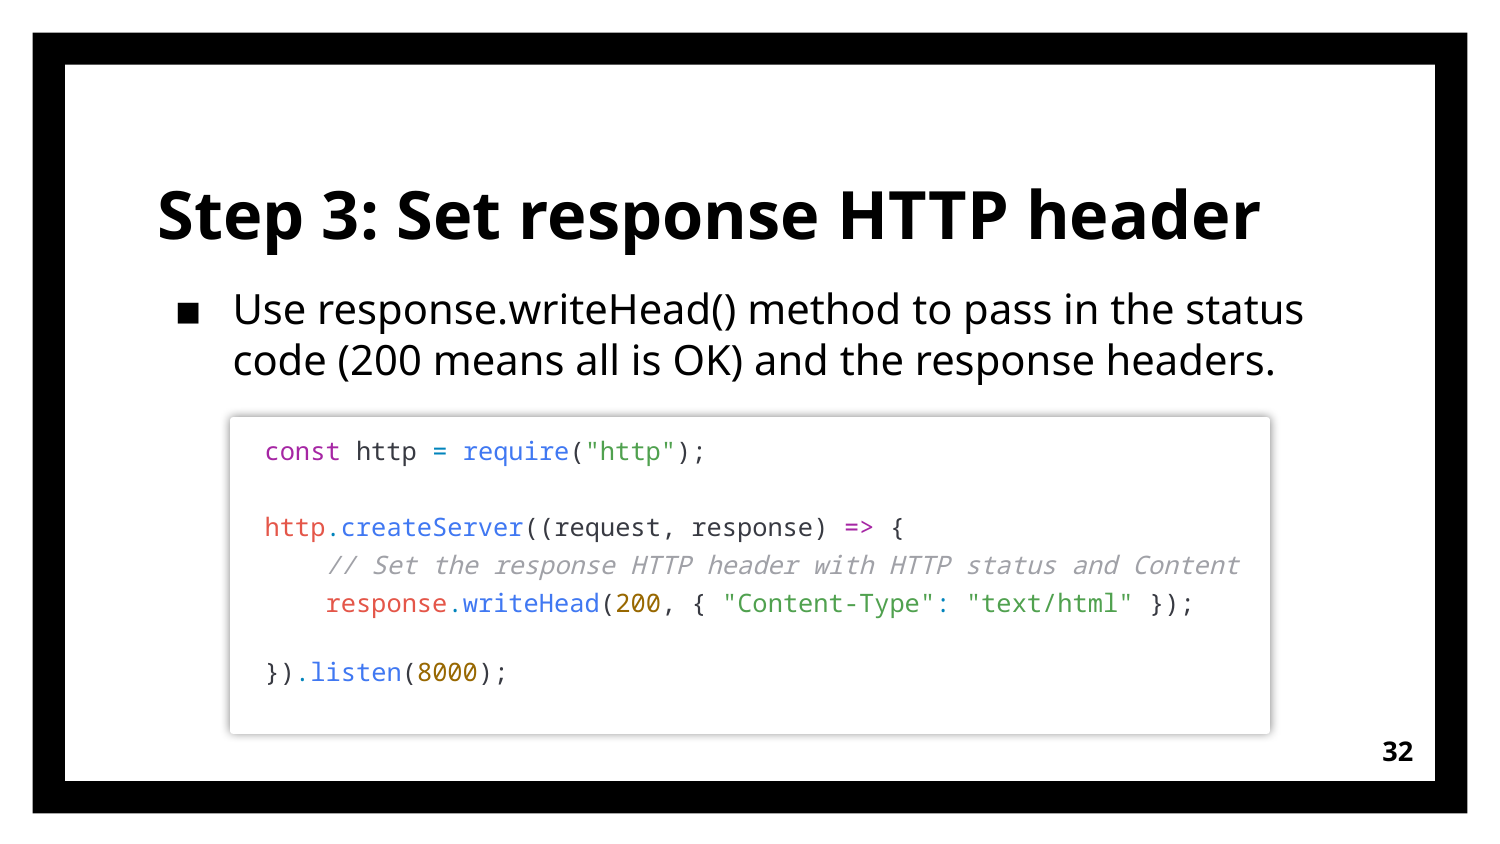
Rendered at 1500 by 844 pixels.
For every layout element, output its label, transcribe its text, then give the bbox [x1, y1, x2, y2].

list Use response.writeHead() method to pass in the status code (200 means all is OK) and the response headers. [142, 268, 1358, 436]
text_box const http = require("http"); http.createServer((request, response) => { // Set the response HTTP header with HTTP status and Content response.writeHead(200, { "Content-Type": "text/html" }); }).listen(8000); [233, 419, 1267, 732]
title Step 3: Set response HTTP header [142, 139, 1358, 268]
slide_number 32 [1338, 720, 1429, 786]
